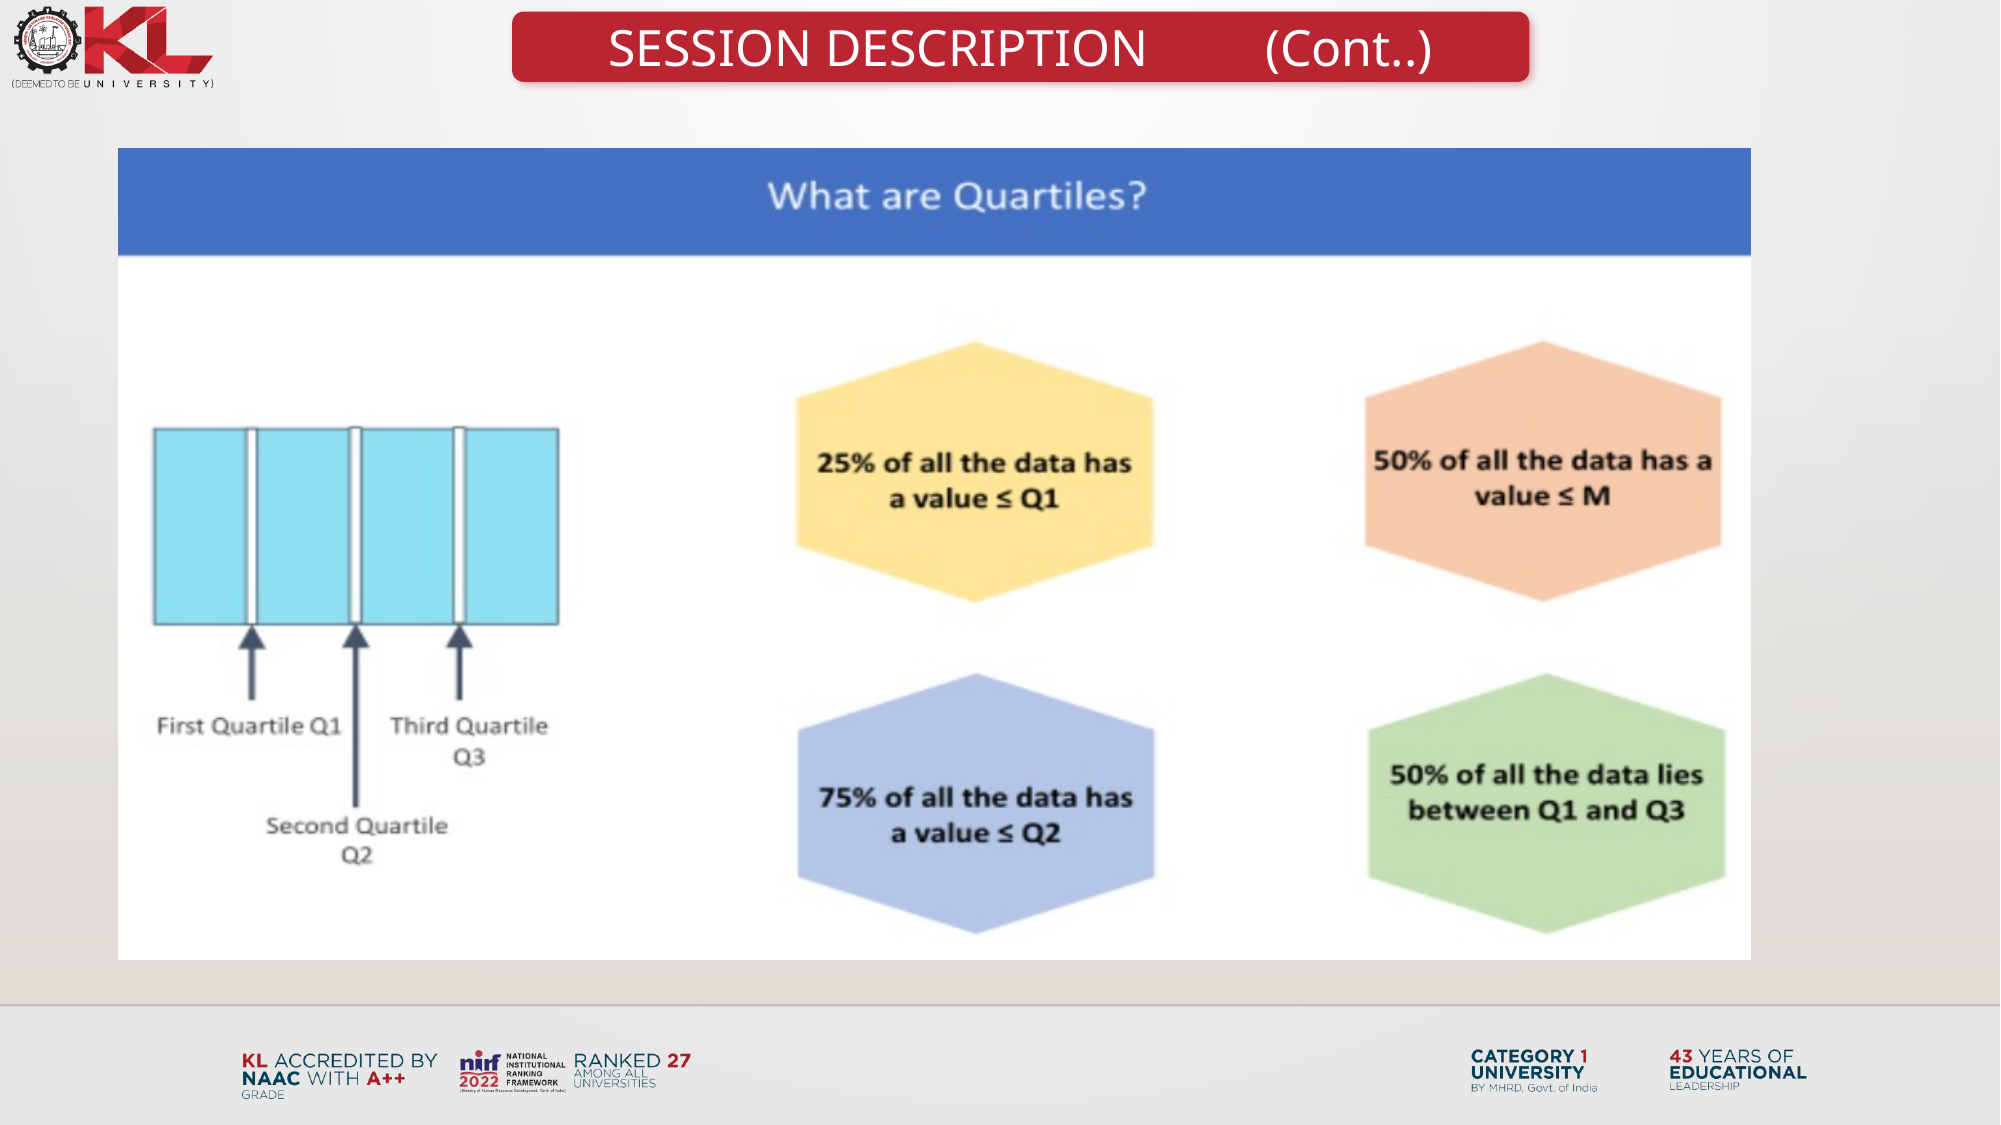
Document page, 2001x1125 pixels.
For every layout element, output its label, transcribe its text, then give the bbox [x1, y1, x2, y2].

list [118, 148, 1751, 960]
picture [238, 1045, 716, 1103]
text_box SESSION DESCRIPTION (Cont..) [510, 10, 1531, 83]
picture [1447, 1045, 1814, 1101]
picture [12, 5, 213, 88]
